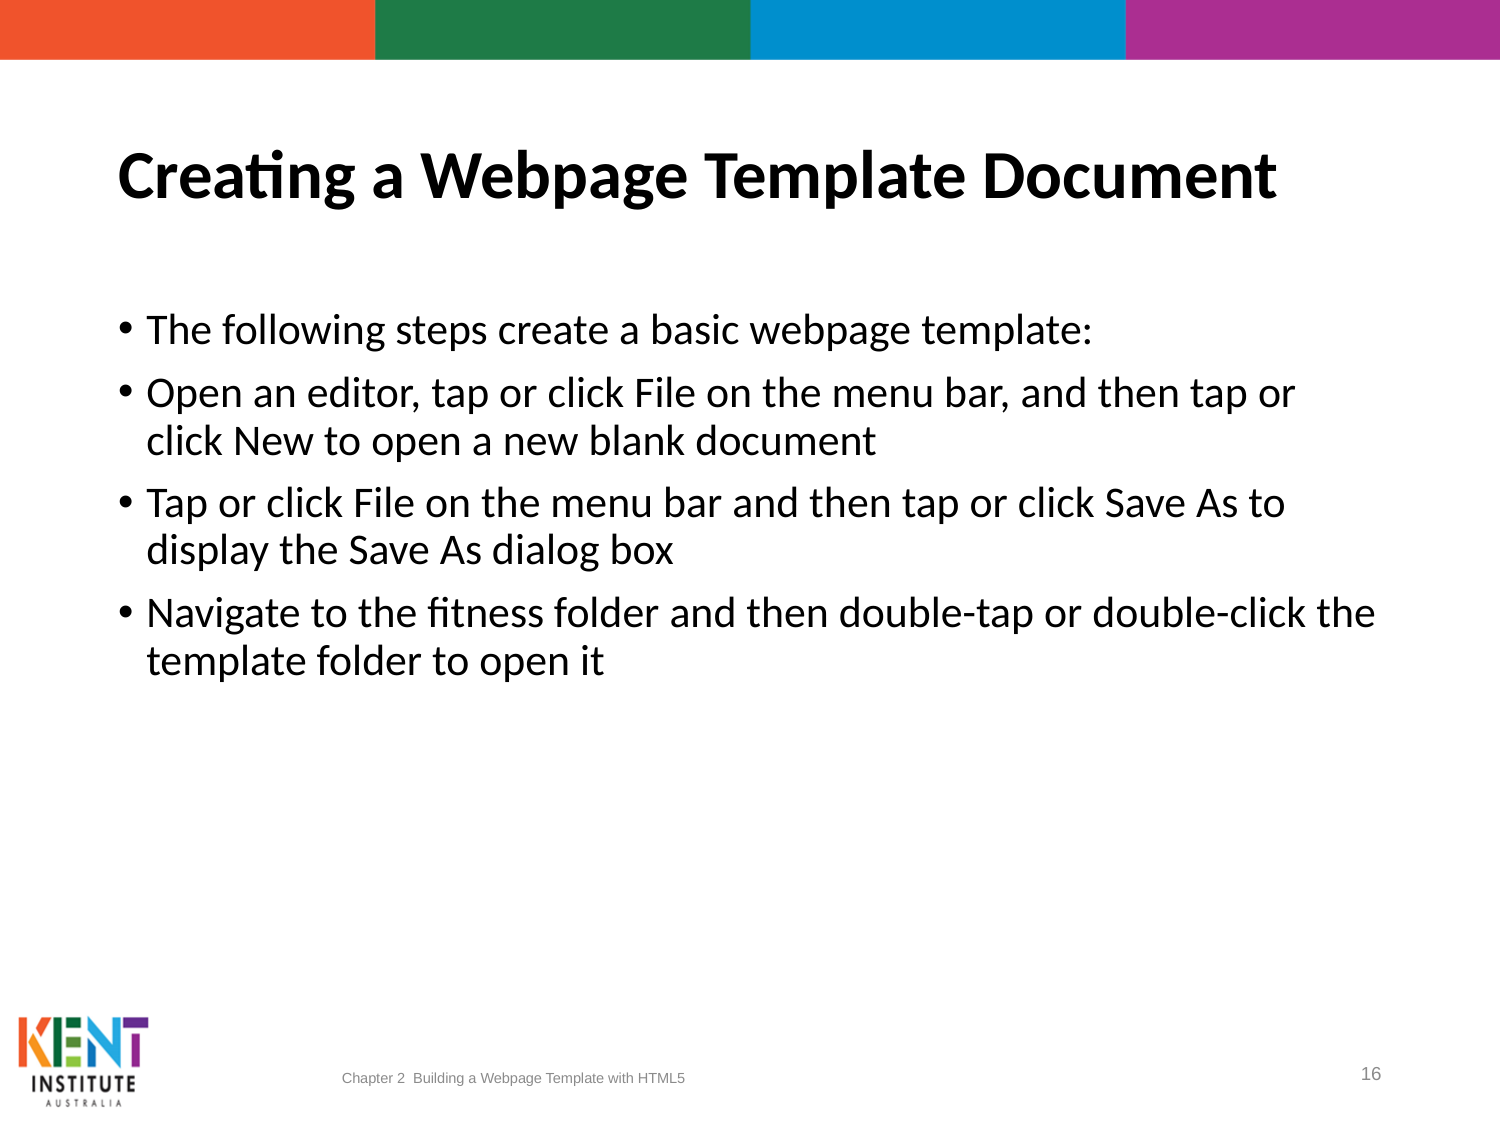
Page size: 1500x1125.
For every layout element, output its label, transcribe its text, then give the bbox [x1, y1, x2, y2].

picture [5, 999, 162, 1125]
title Creating a Webpage Template Document [103, 67, 1397, 285]
footer Chapter 2 Building a Webpage Template with HTML5 [262, 1047, 769, 1108]
picture [1126, 0, 1500, 60]
picture [0, 0, 750, 60]
list The following steps create a basic webpage template: Open an editor, tap or click File on the menu bar, and then tap or click New to open a new blank document Tap or click File on the menu bar and then tap or click Save As to display the Save As dialog box Navigate to the fitness folder and then double-tap or double-click the template folder to open it [103, 299, 1397, 1014]
